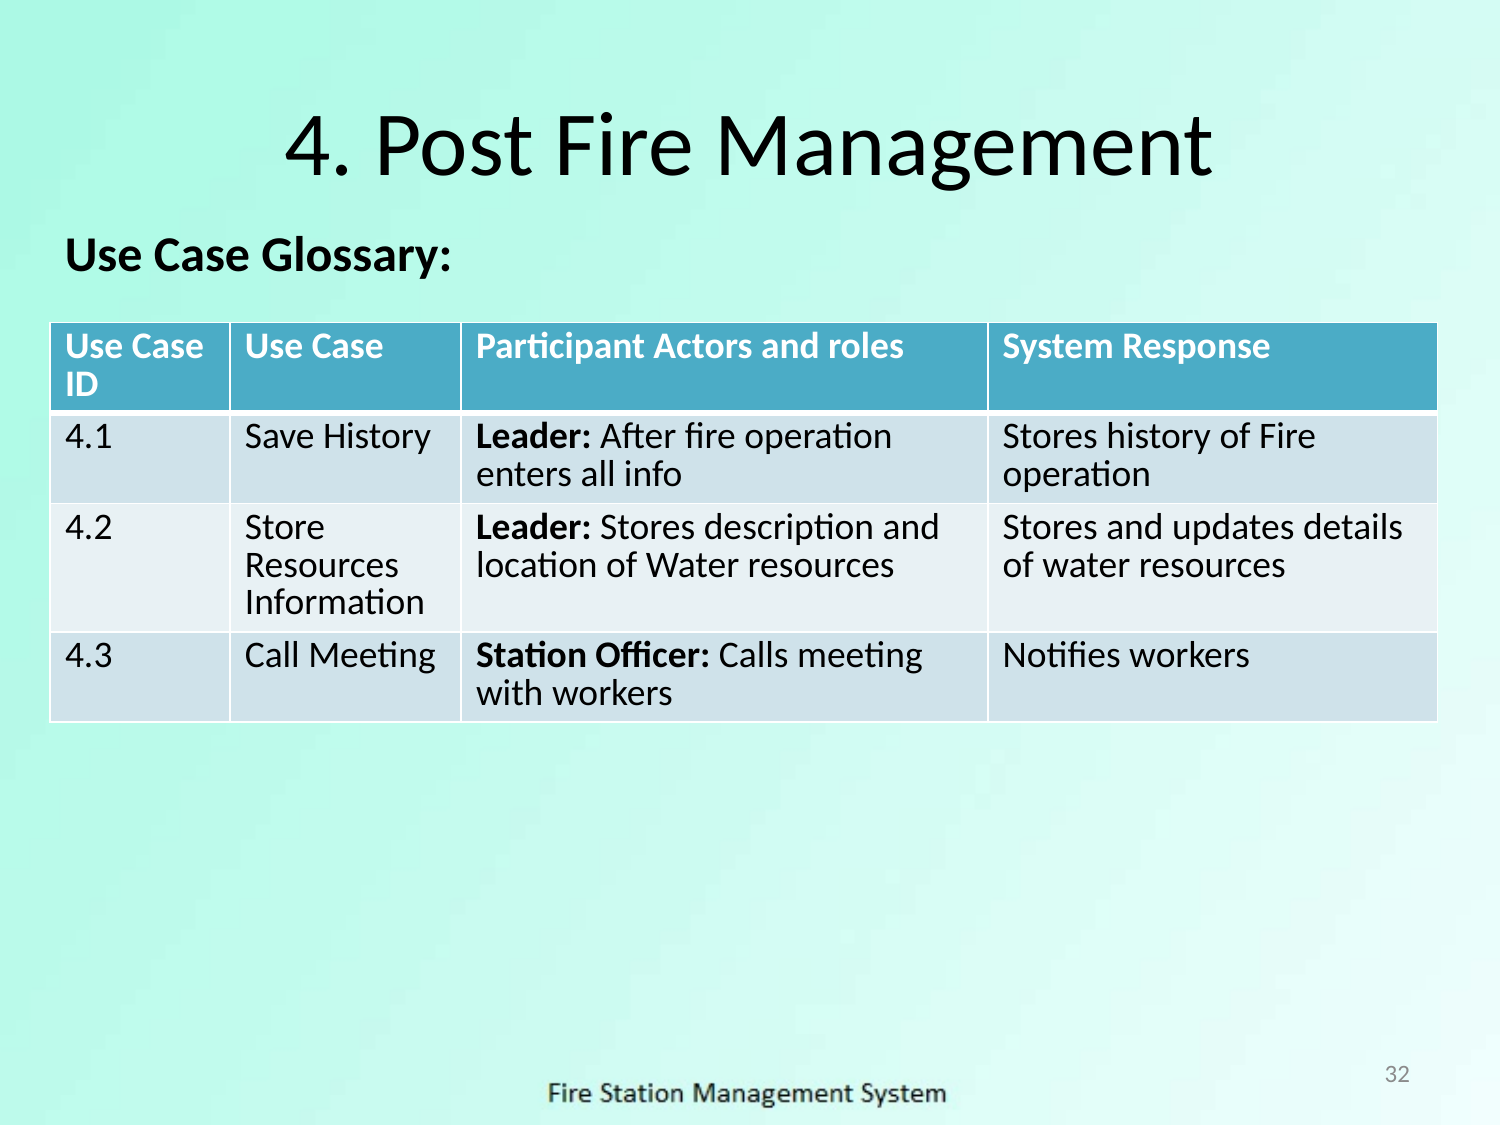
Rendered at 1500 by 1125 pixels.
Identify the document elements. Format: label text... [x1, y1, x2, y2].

table_cell 4.1 [51, 416, 229, 503]
table_cell 4.2 [51, 504, 229, 631]
table_cell Call Meeting [231, 633, 460, 721]
table_header System Response [989, 323, 1437, 410]
table_header Use Case ID [51, 323, 229, 410]
text_box Use Case Glossary: [50, 214, 838, 290]
table_cell Station Officer: Calls meeting with workers [462, 633, 987, 721]
title 4. Post Fire Management [75, 45, 1425, 233]
picture [0, 0, 1500, 1125]
slide_number 32 [1074, 1042, 1425, 1103]
table_cell Stores and updates details of water resources [989, 504, 1437, 631]
table_cell Leader: After fire operation enters all info [462, 416, 987, 503]
table_cell Store Resources Information [231, 504, 460, 631]
table_cell Save History [231, 416, 460, 503]
table_header Participant Actors and roles [462, 323, 987, 410]
table_cell Leader: Stores description and location of Water resources [462, 504, 987, 631]
table_cell Notifies workers [989, 633, 1437, 721]
table_cell 4.3 [51, 633, 229, 721]
table_cell Stores history of Fire operation [989, 416, 1437, 503]
table_header Use Case [231, 323, 460, 410]
